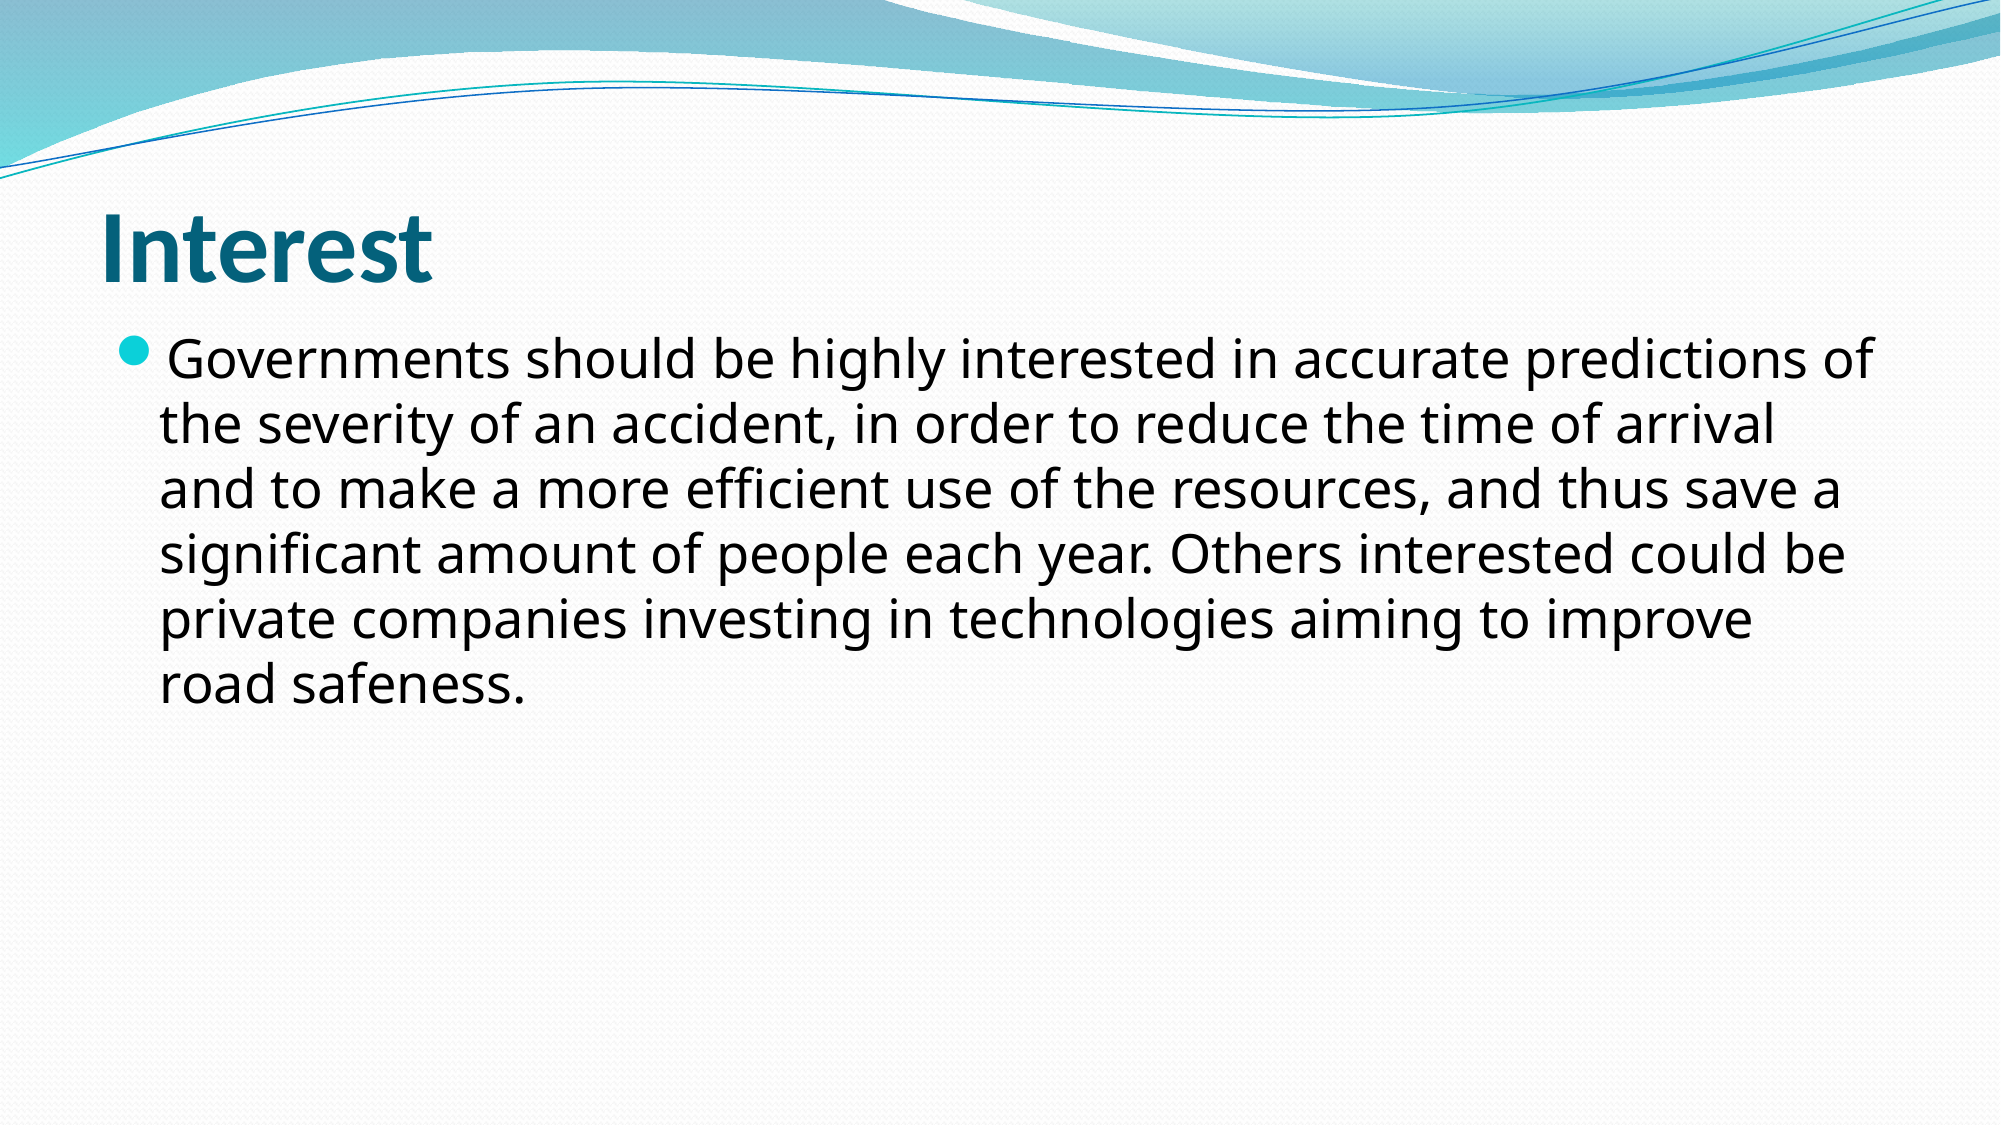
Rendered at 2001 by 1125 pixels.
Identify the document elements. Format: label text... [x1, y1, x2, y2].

list Governments should be highly interested in accurate predictions of the severity of an accident, in order to reduce the time of arrival and to make a more efficient use of the resources, and thus save a significant amount of people each year. Others interested could be private companies investing in technologies aiming to improve road safeness. [99, 317, 1900, 1038]
title Interest [99, 115, 1900, 303]
